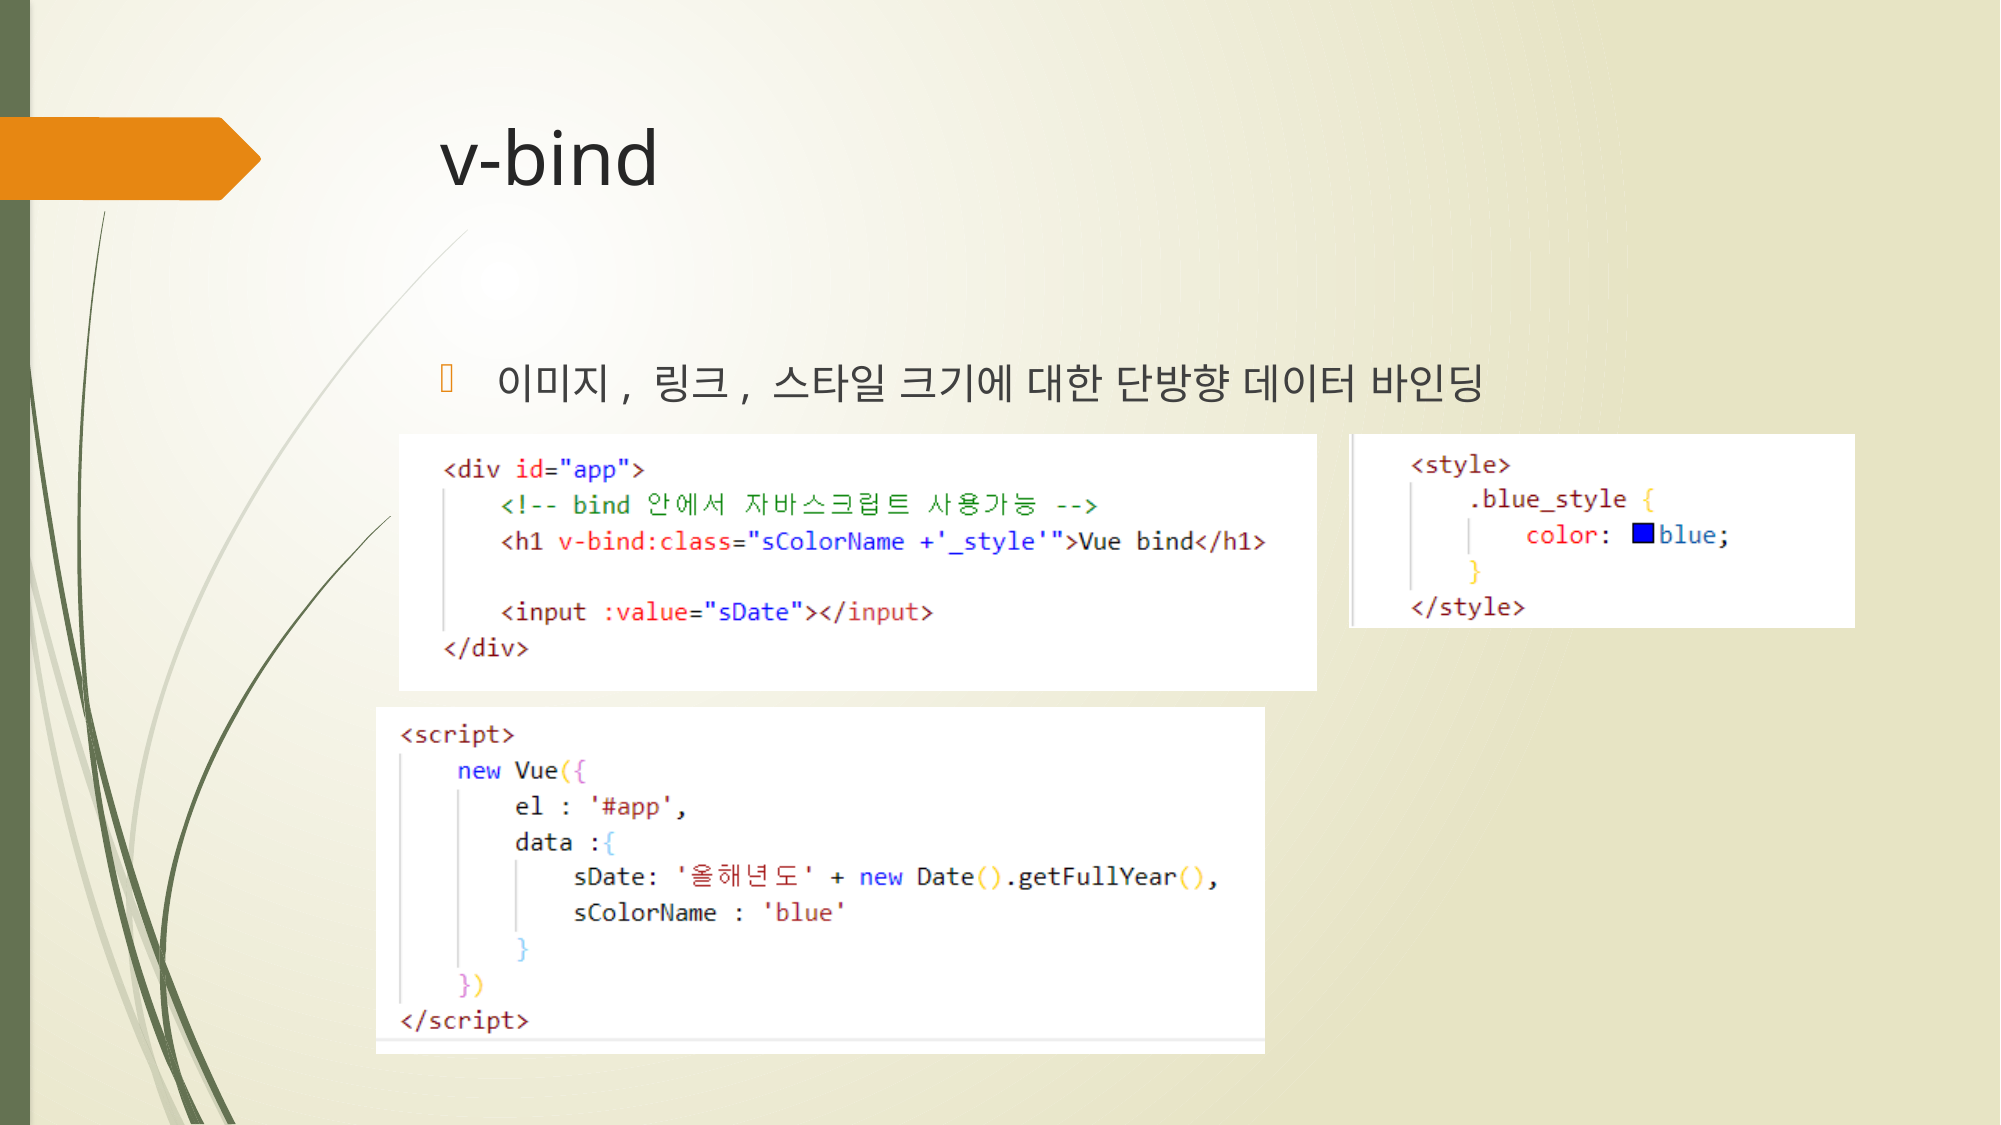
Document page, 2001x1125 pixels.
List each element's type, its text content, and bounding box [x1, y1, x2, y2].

picture [399, 434, 1317, 691]
title v-bind [425, 102, 1888, 313]
picture [1349, 434, 1855, 629]
picture [376, 706, 1265, 1055]
list 이미지, 링크, 스타일 크기에 대한 단방향 데이터 바인딩 [424, 350, 1888, 970]
